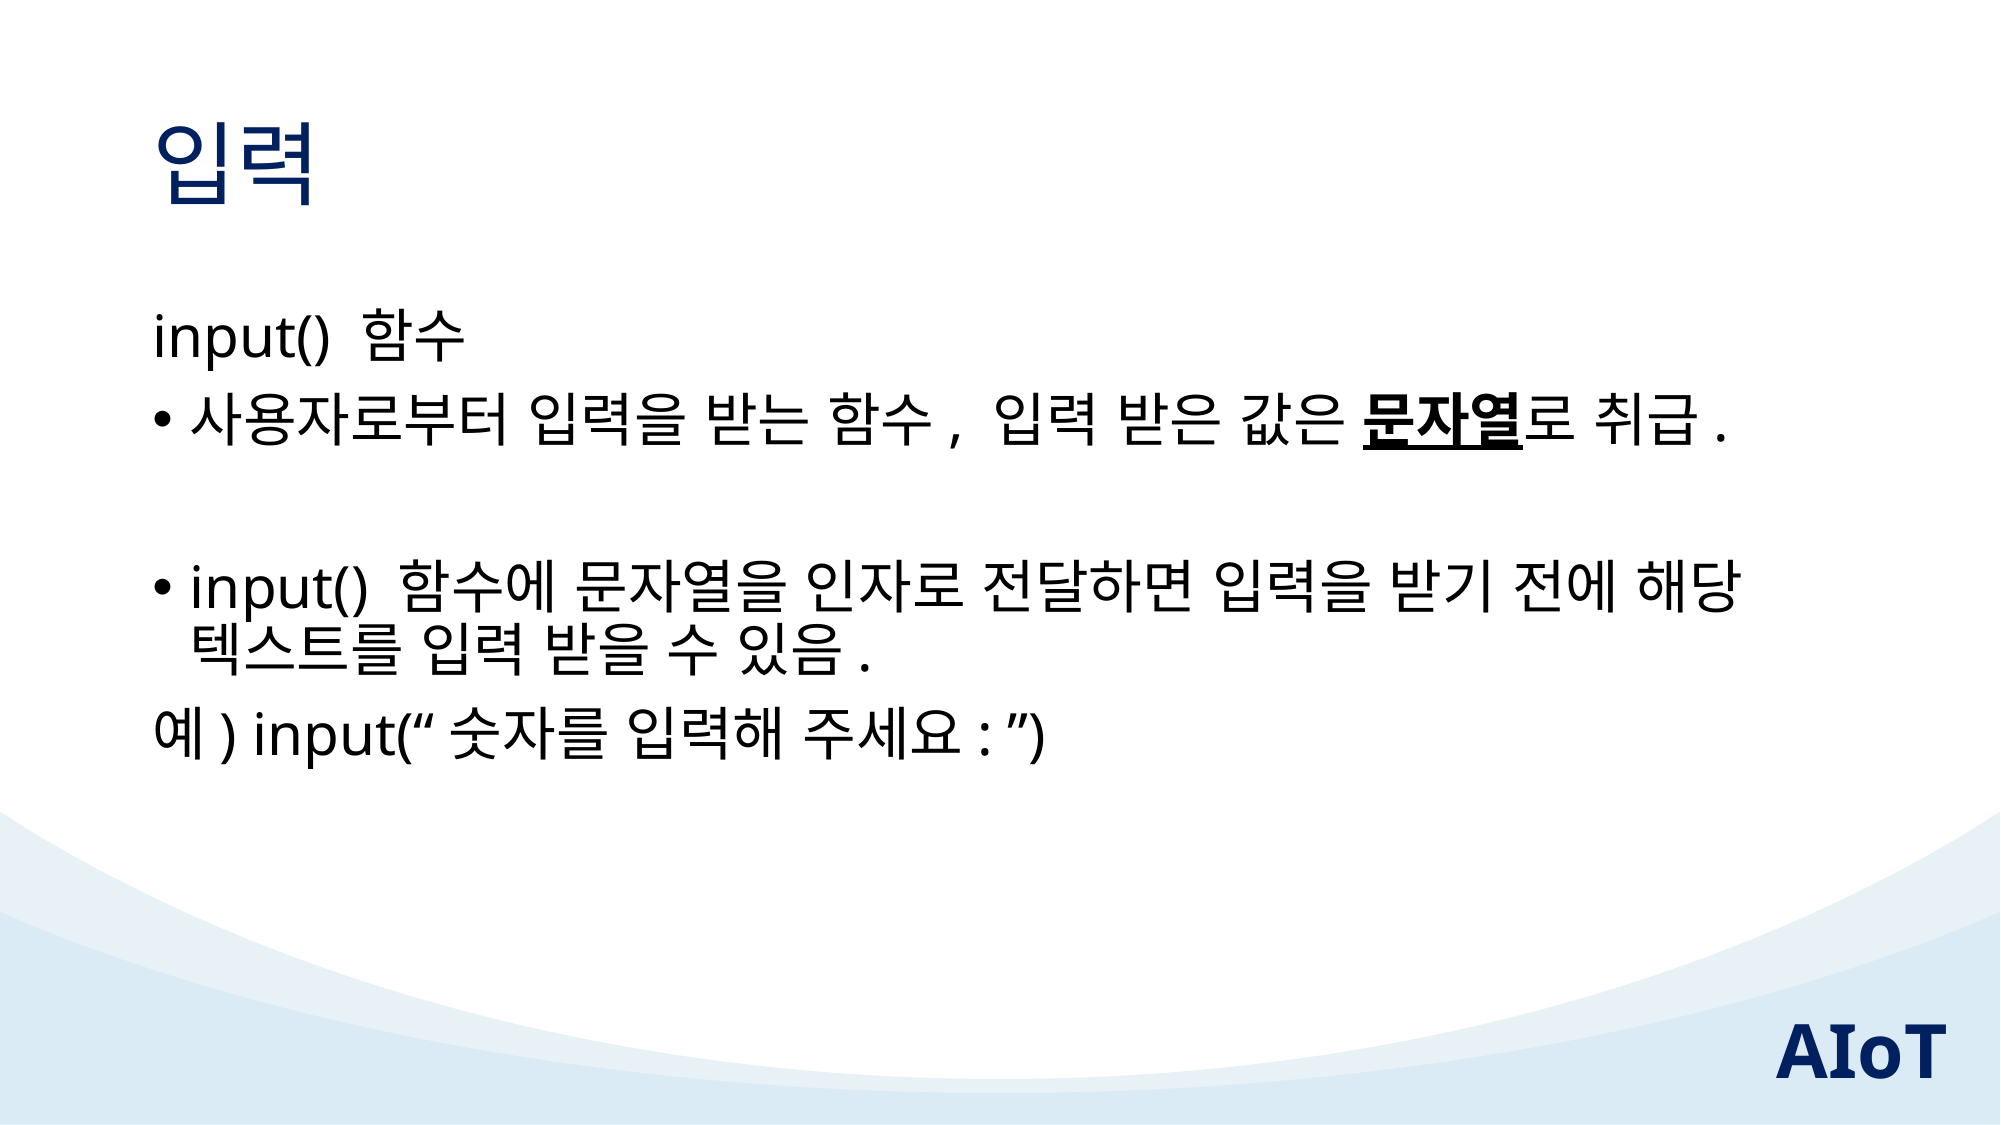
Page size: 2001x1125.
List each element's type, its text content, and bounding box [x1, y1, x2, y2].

title 입력 [137, 59, 1863, 278]
list input() 함수 사용자로부터 입력을 받는 함수, 입력 받은 값은 문자열로 취급. input() 함수에 문자열을 인자로 전달하면 입력을 받기 전에 해당 텍스트를 입력 받을 수 있음. 예) input(“숫자를 입력해 주세요: ”) [137, 299, 1863, 1014]
